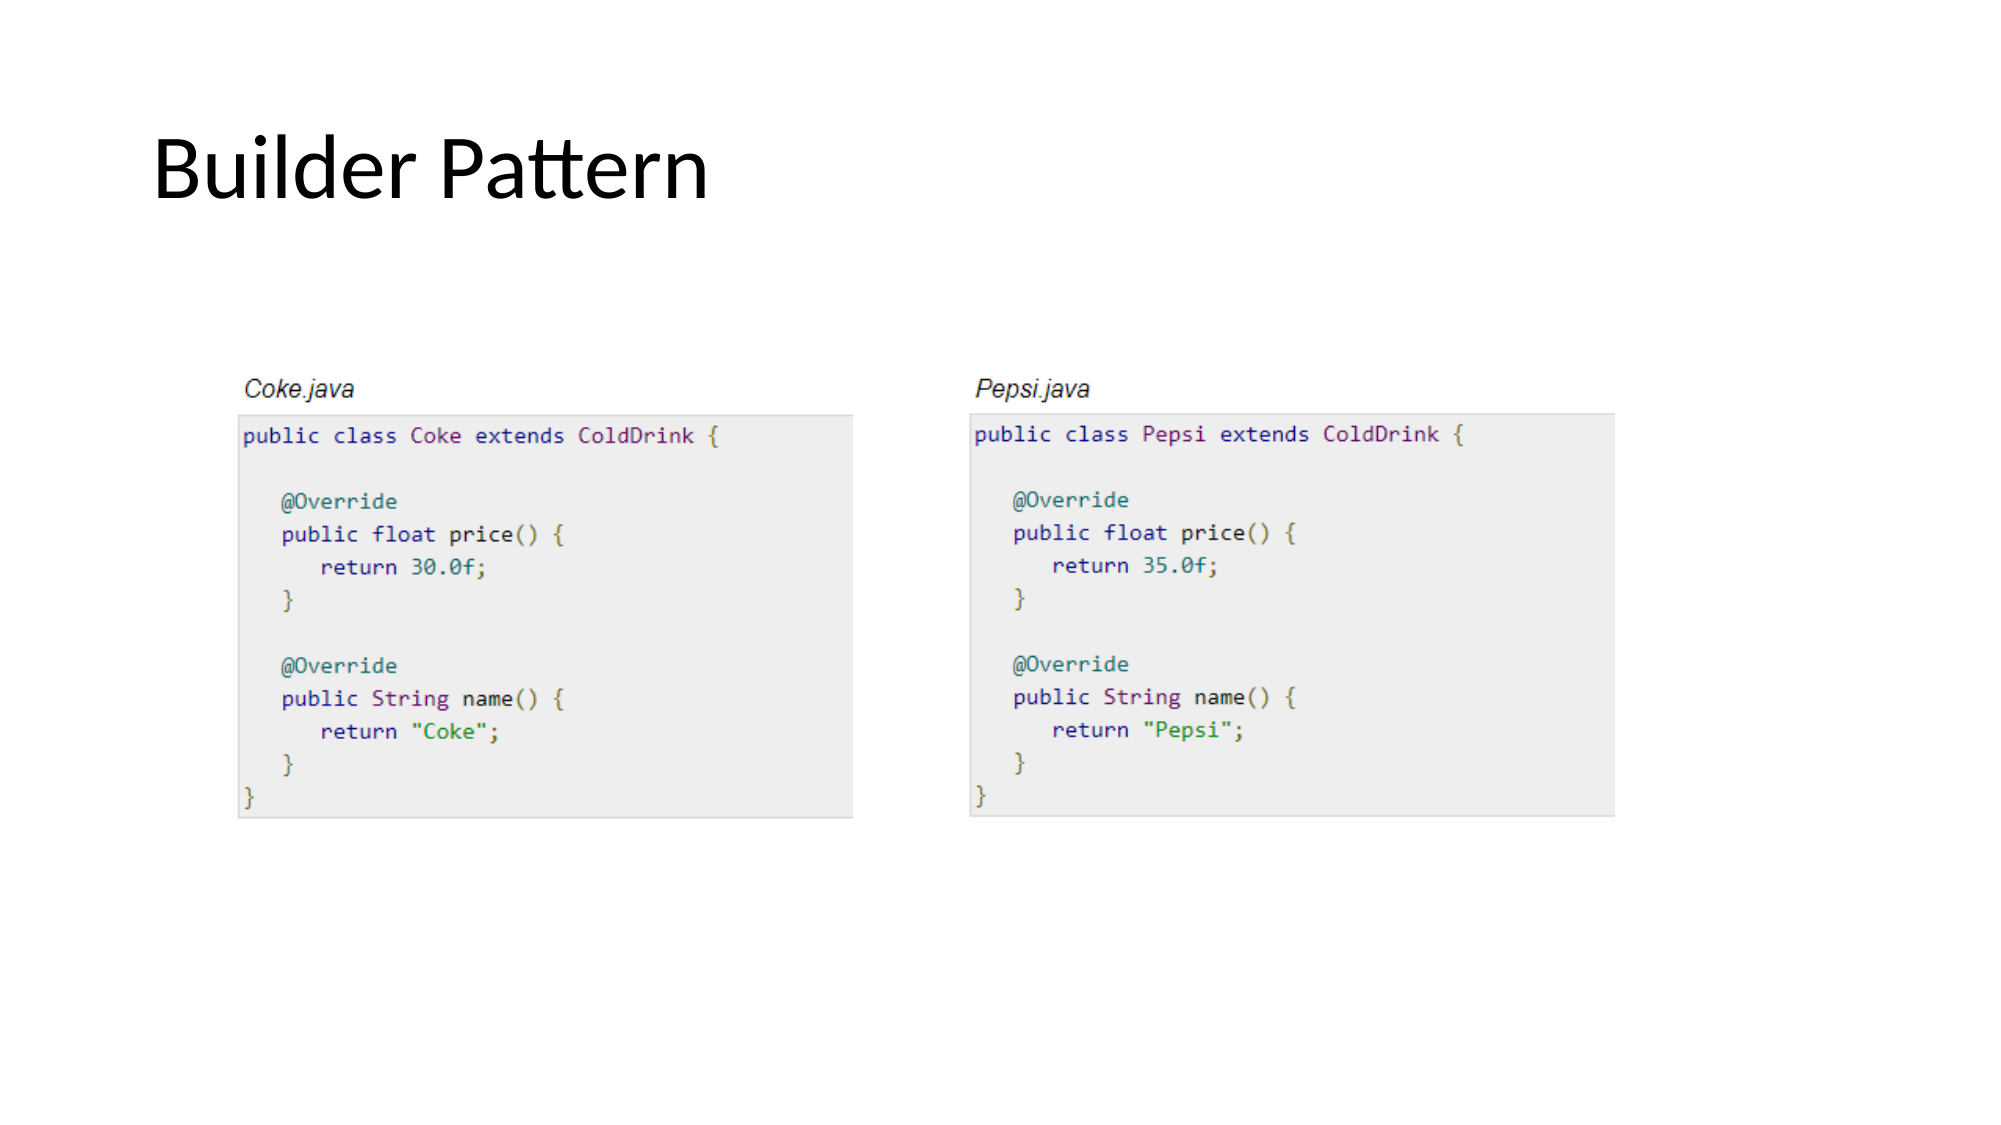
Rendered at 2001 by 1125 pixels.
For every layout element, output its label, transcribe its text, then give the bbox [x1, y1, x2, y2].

title Builder Pattern [137, 59, 1863, 278]
picture [221, 365, 853, 836]
picture [951, 365, 1615, 840]
